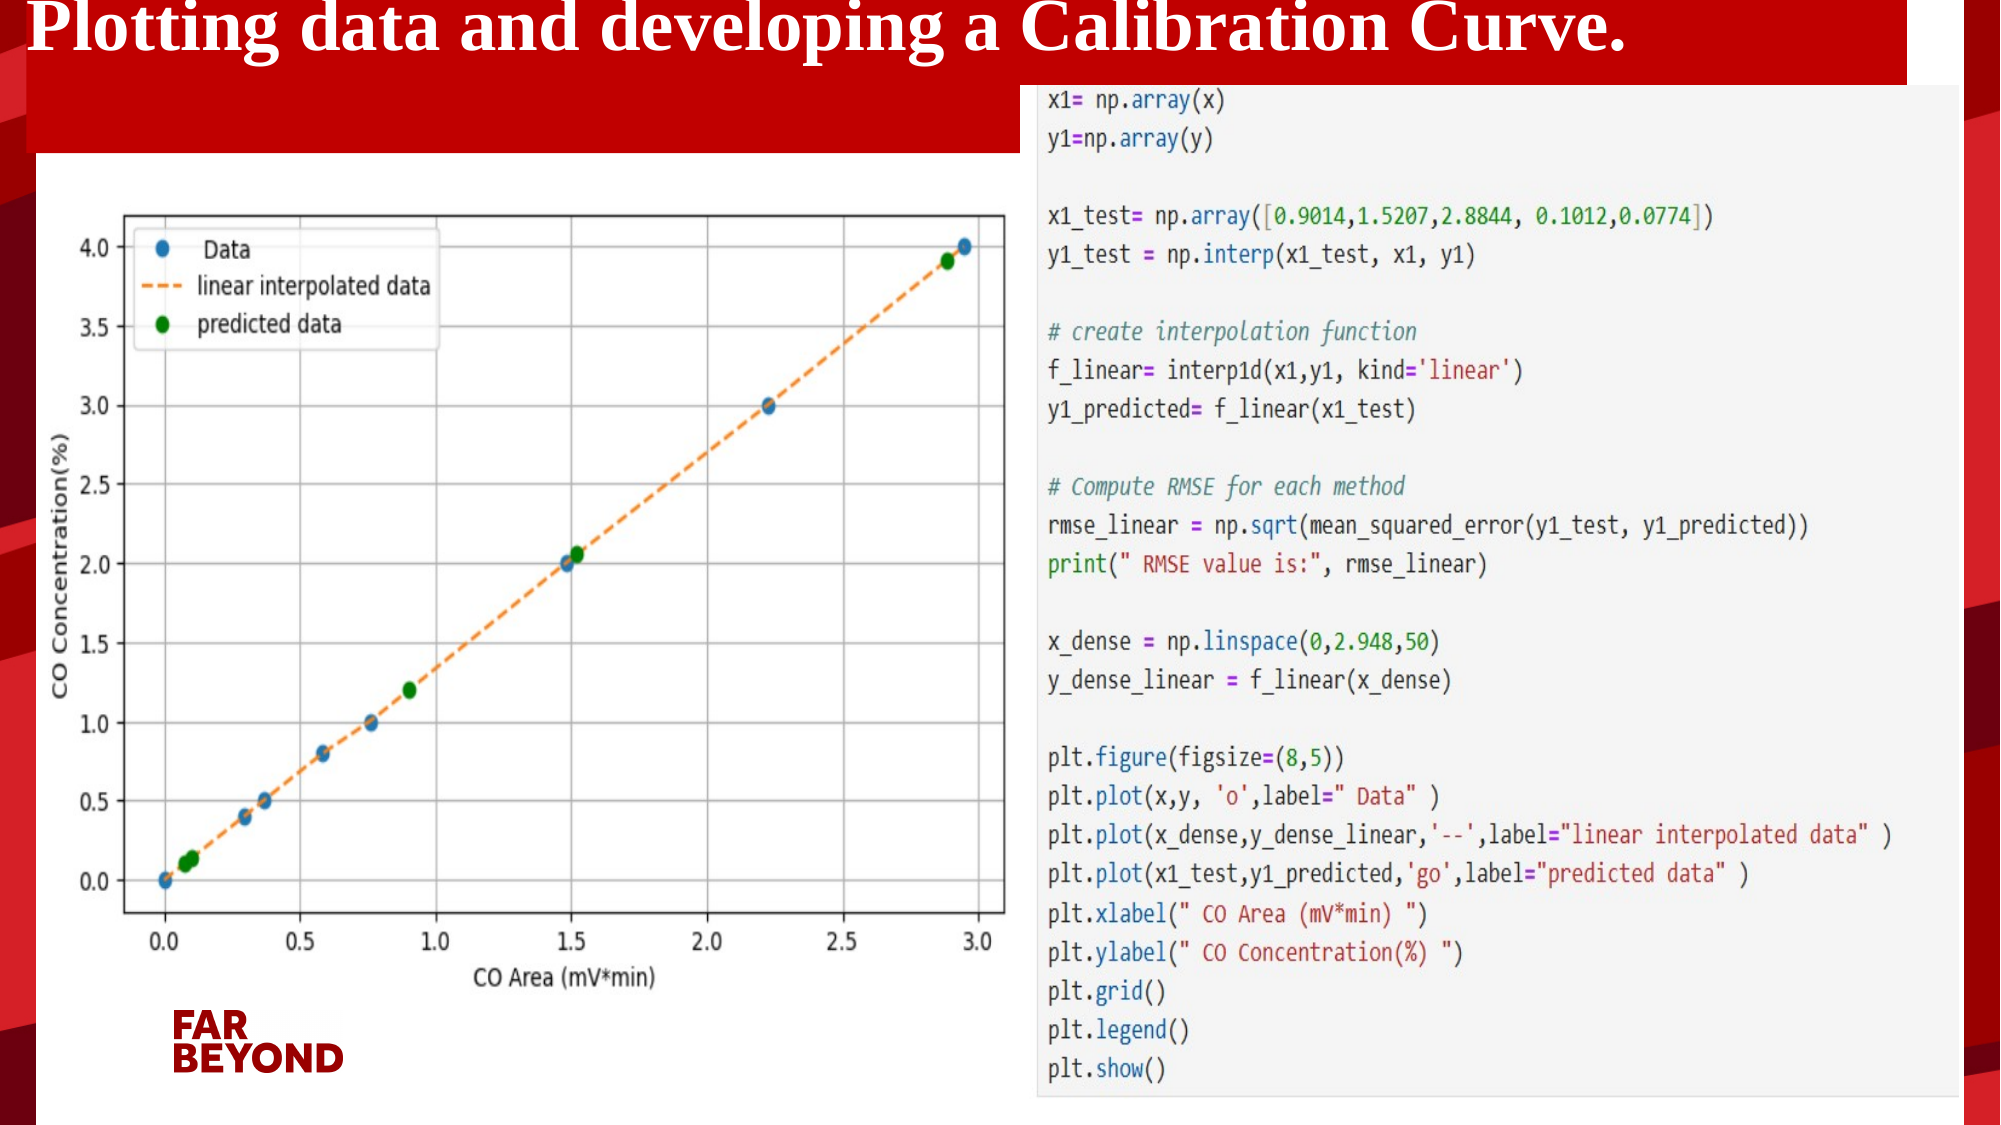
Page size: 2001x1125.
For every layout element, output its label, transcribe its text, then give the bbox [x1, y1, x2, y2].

title Plotting data and developing a Calibration Curve. [26, 0, 1907, 154]
picture [0, 0, 36, 1125]
picture [40, 85, 1959, 1099]
picture [1964, 0, 2000, 1125]
picture [174, 1010, 343, 1073]
